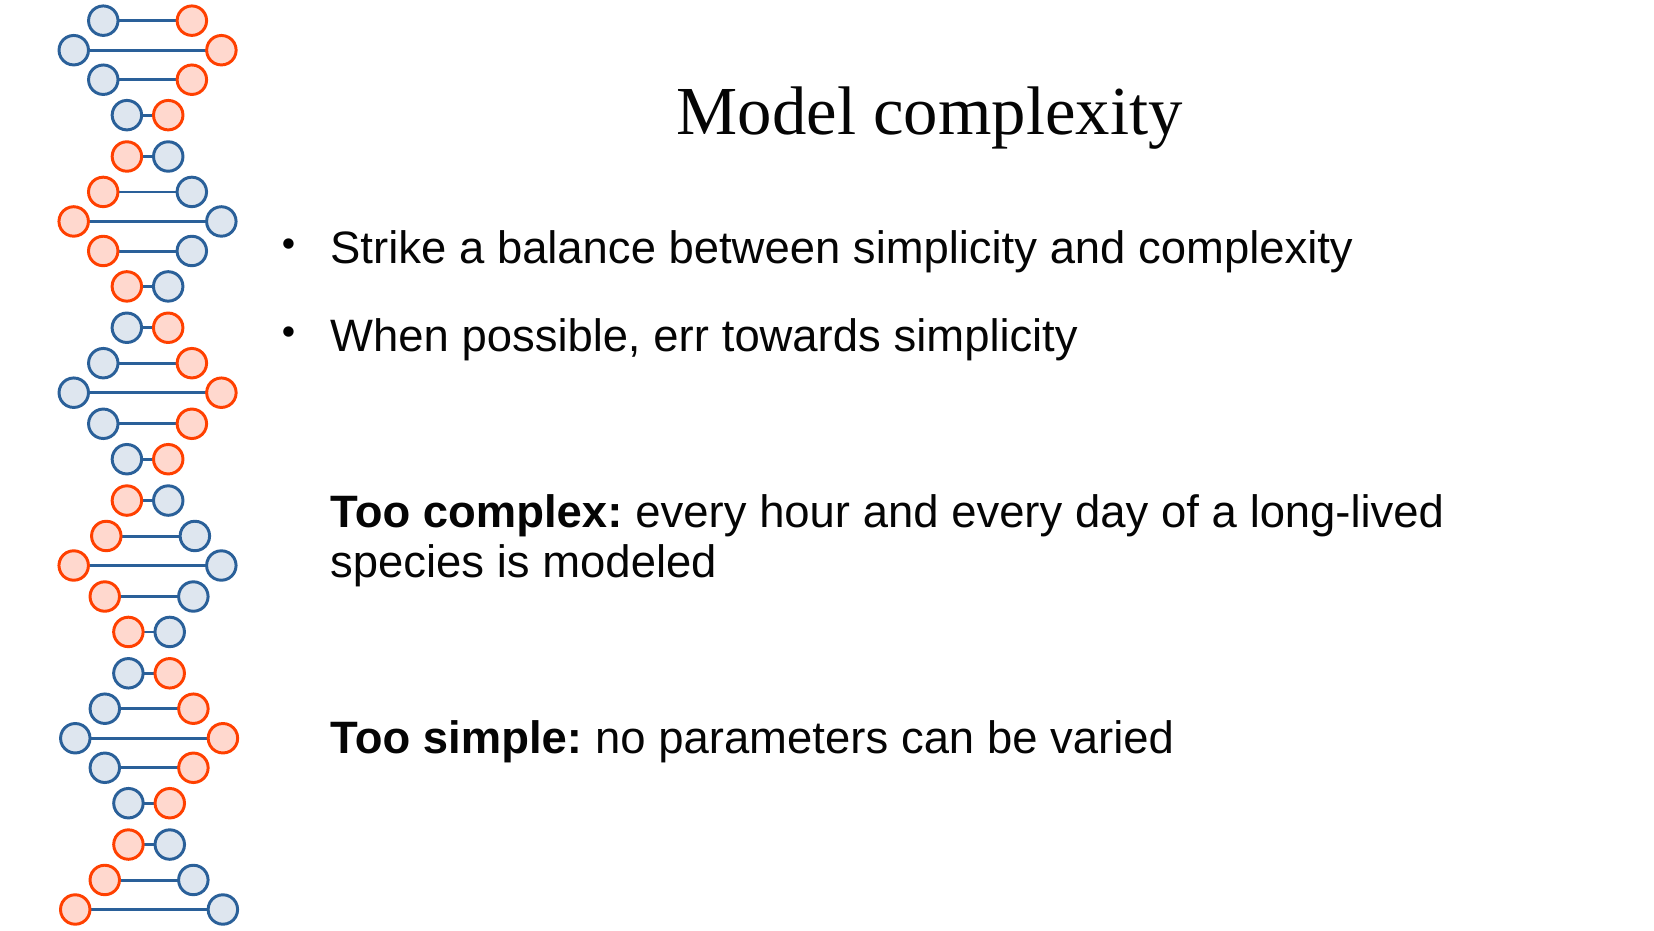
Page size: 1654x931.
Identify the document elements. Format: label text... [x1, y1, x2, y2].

title Model complexity [265, 35, 1595, 189]
list Strike a balance between simplicity and complexity When possible, err towards simplicity Too complex: every hour and every day of a long-lived species is modeled Too simple: no parameters can be varied [265, 224, 1595, 764]
